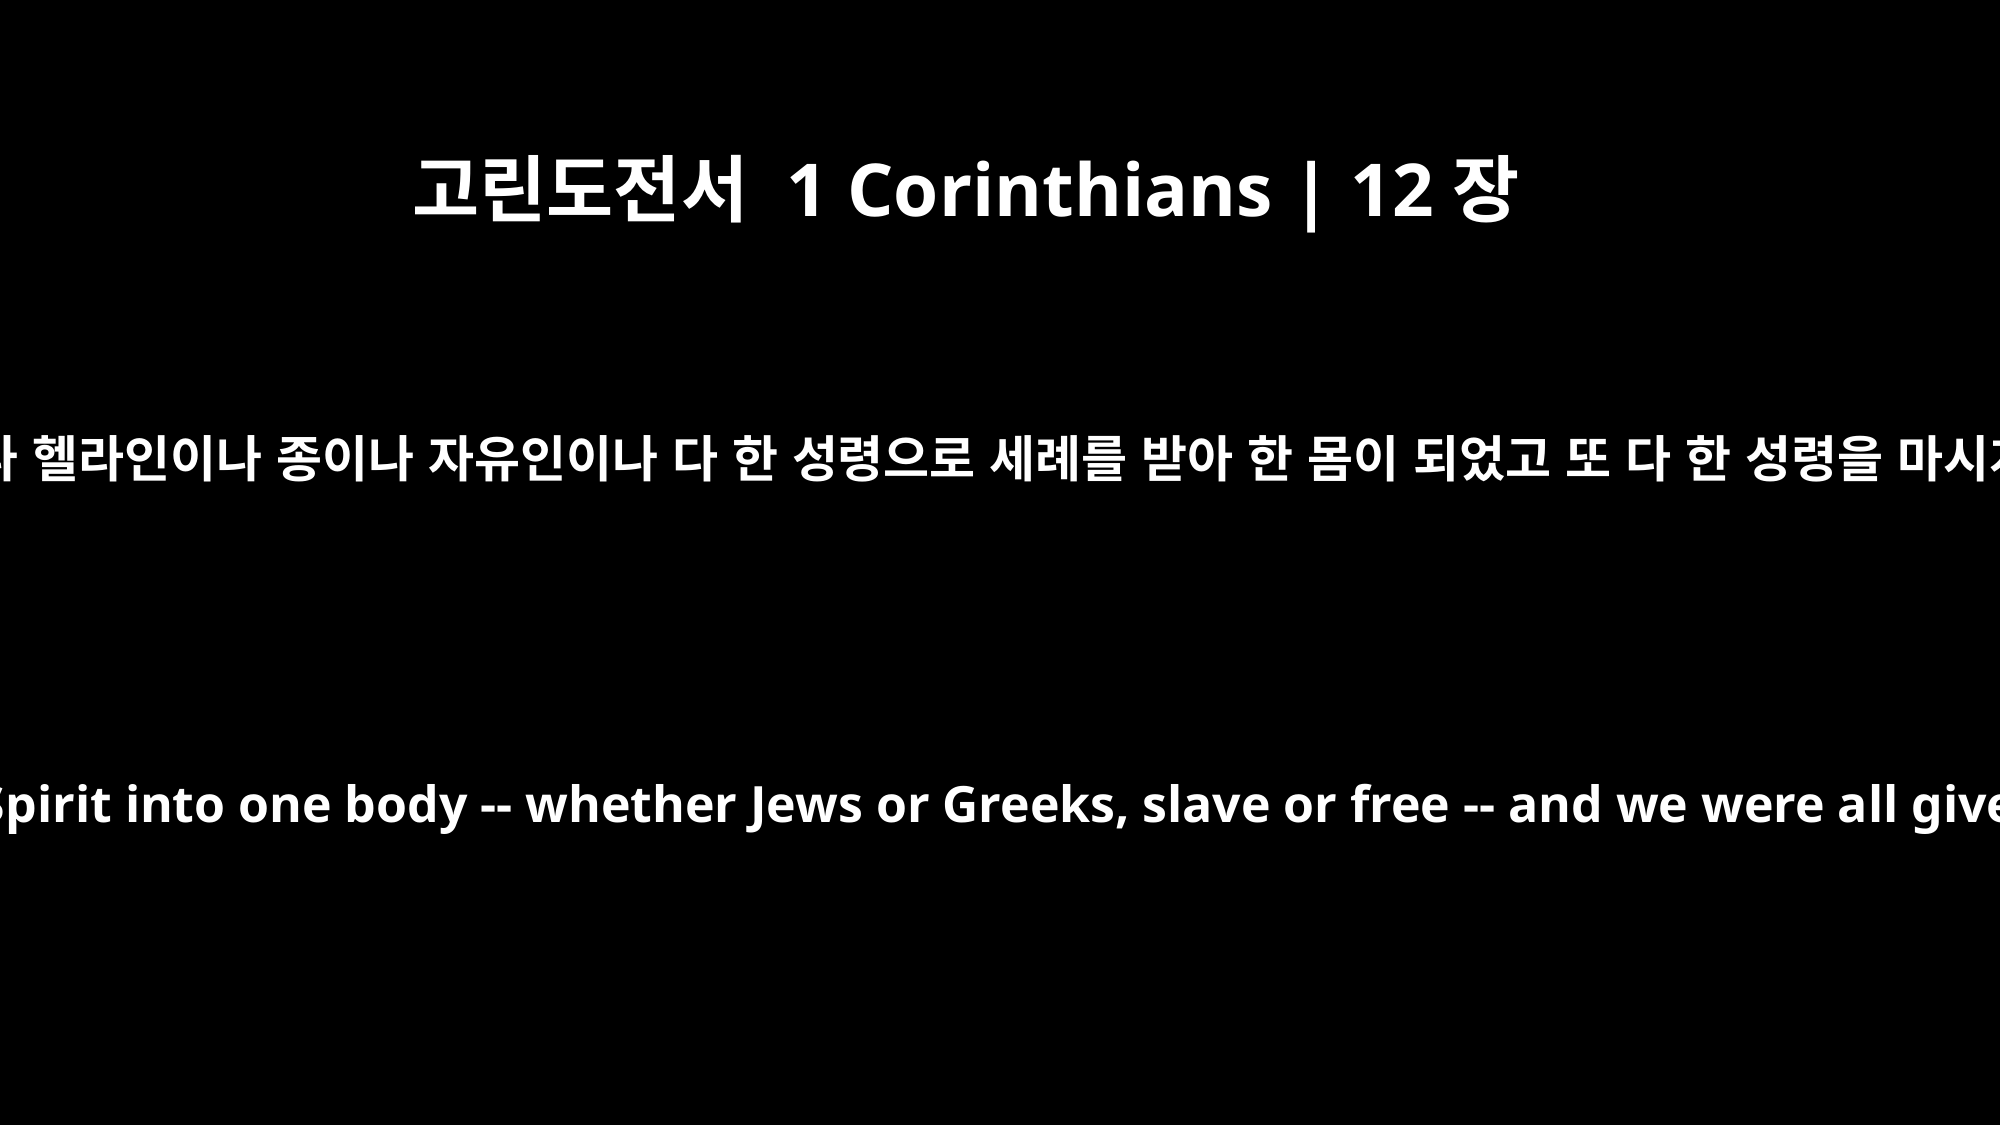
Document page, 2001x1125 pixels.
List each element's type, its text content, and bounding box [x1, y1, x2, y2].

text_box For we were all baptized by one Spirit into one body -- whether Jews or Greeks, slave or free -- and we were all given the one Spirit to drink. [0, 764, 2000, 840]
text_box 13 우리가 유대인이나 헬라인이나 종이나 자유인이나 다 한 성령으로 세례를 받아 한 몸이 되었고 또 다 한 성령을 마시게 하셨느니라 [0, 359, 2000, 495]
text_box 고린도전서 1 Corinthians | 12장 [397, 136, 1535, 239]
